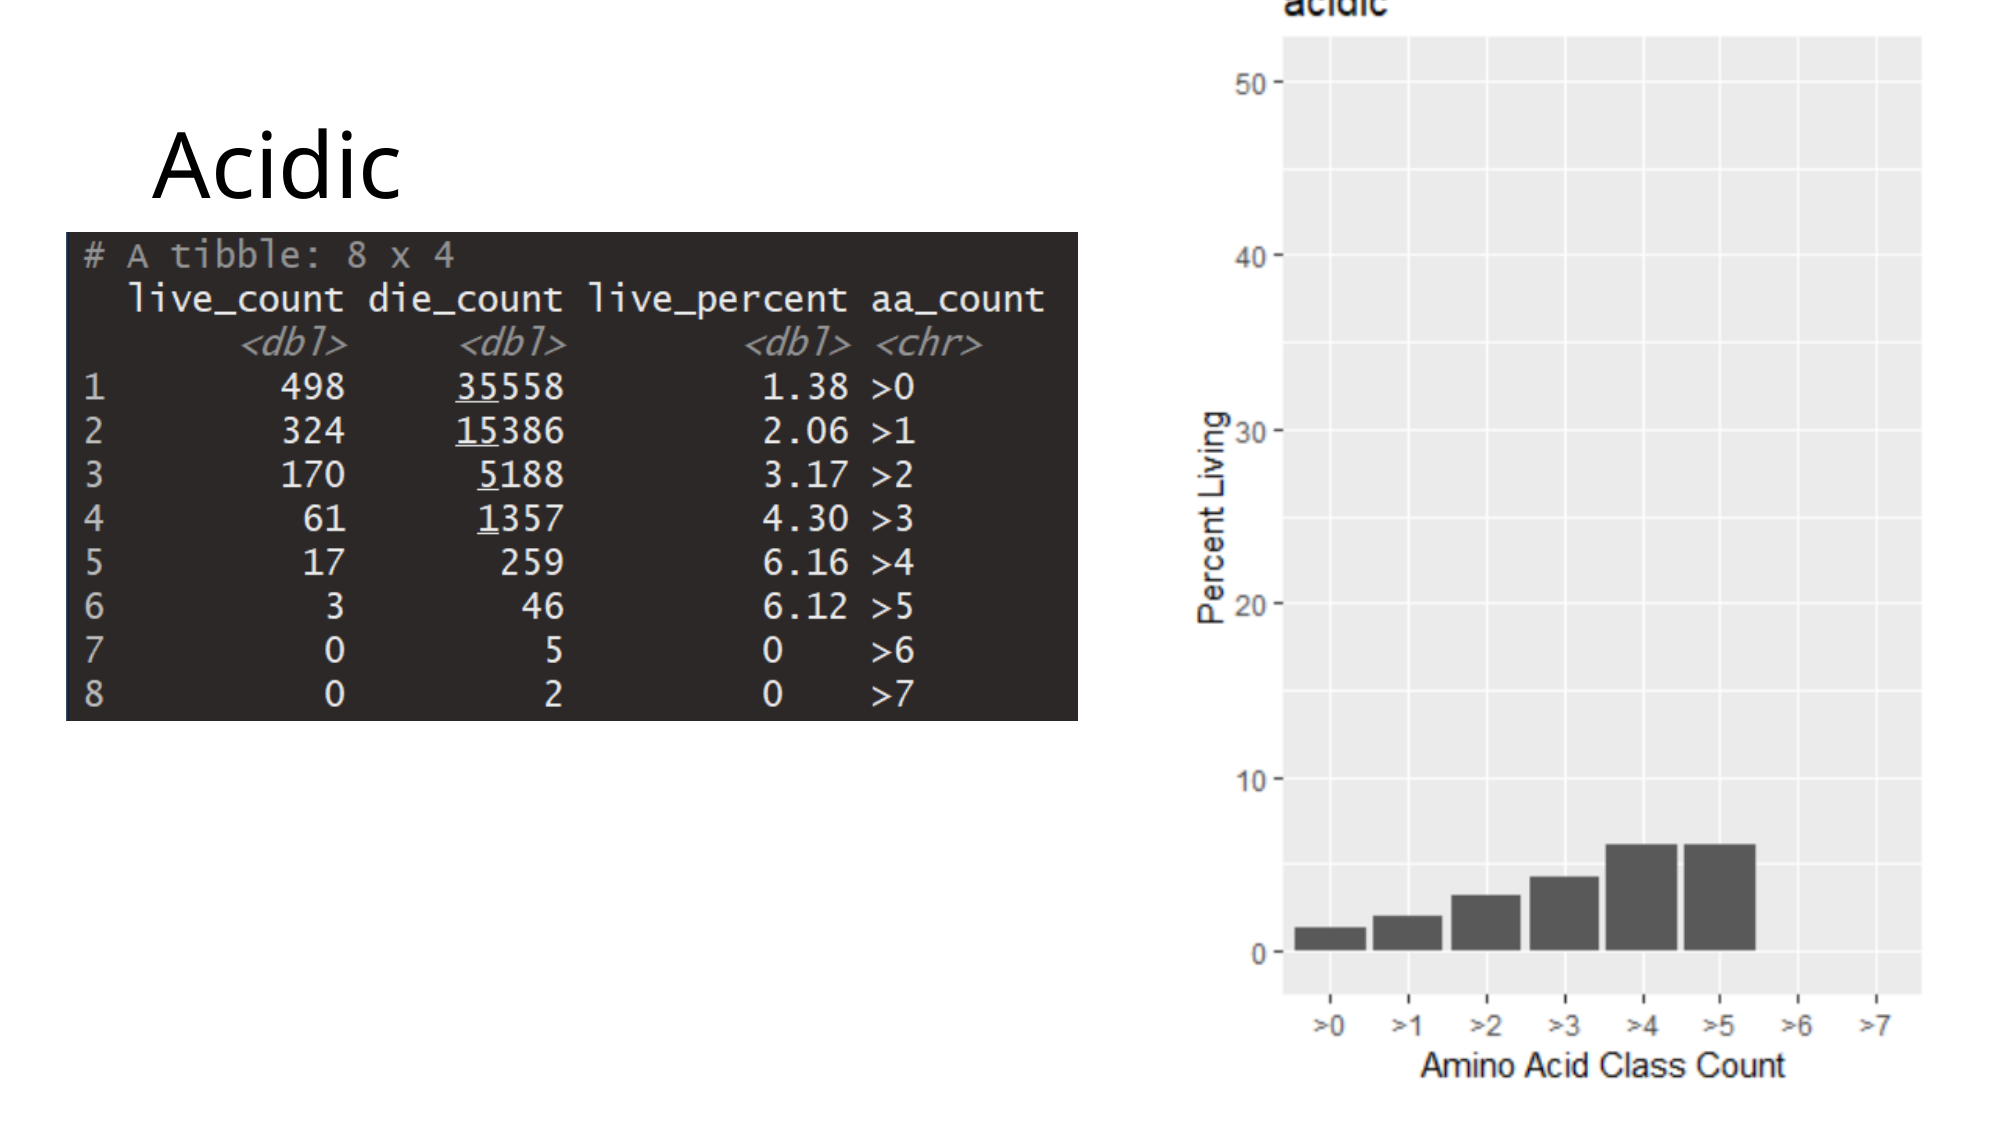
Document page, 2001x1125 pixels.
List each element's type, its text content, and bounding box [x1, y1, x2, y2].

title Acidic [137, 59, 1182, 278]
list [66, 232, 1078, 721]
picture [1182, 0, 1934, 1096]
